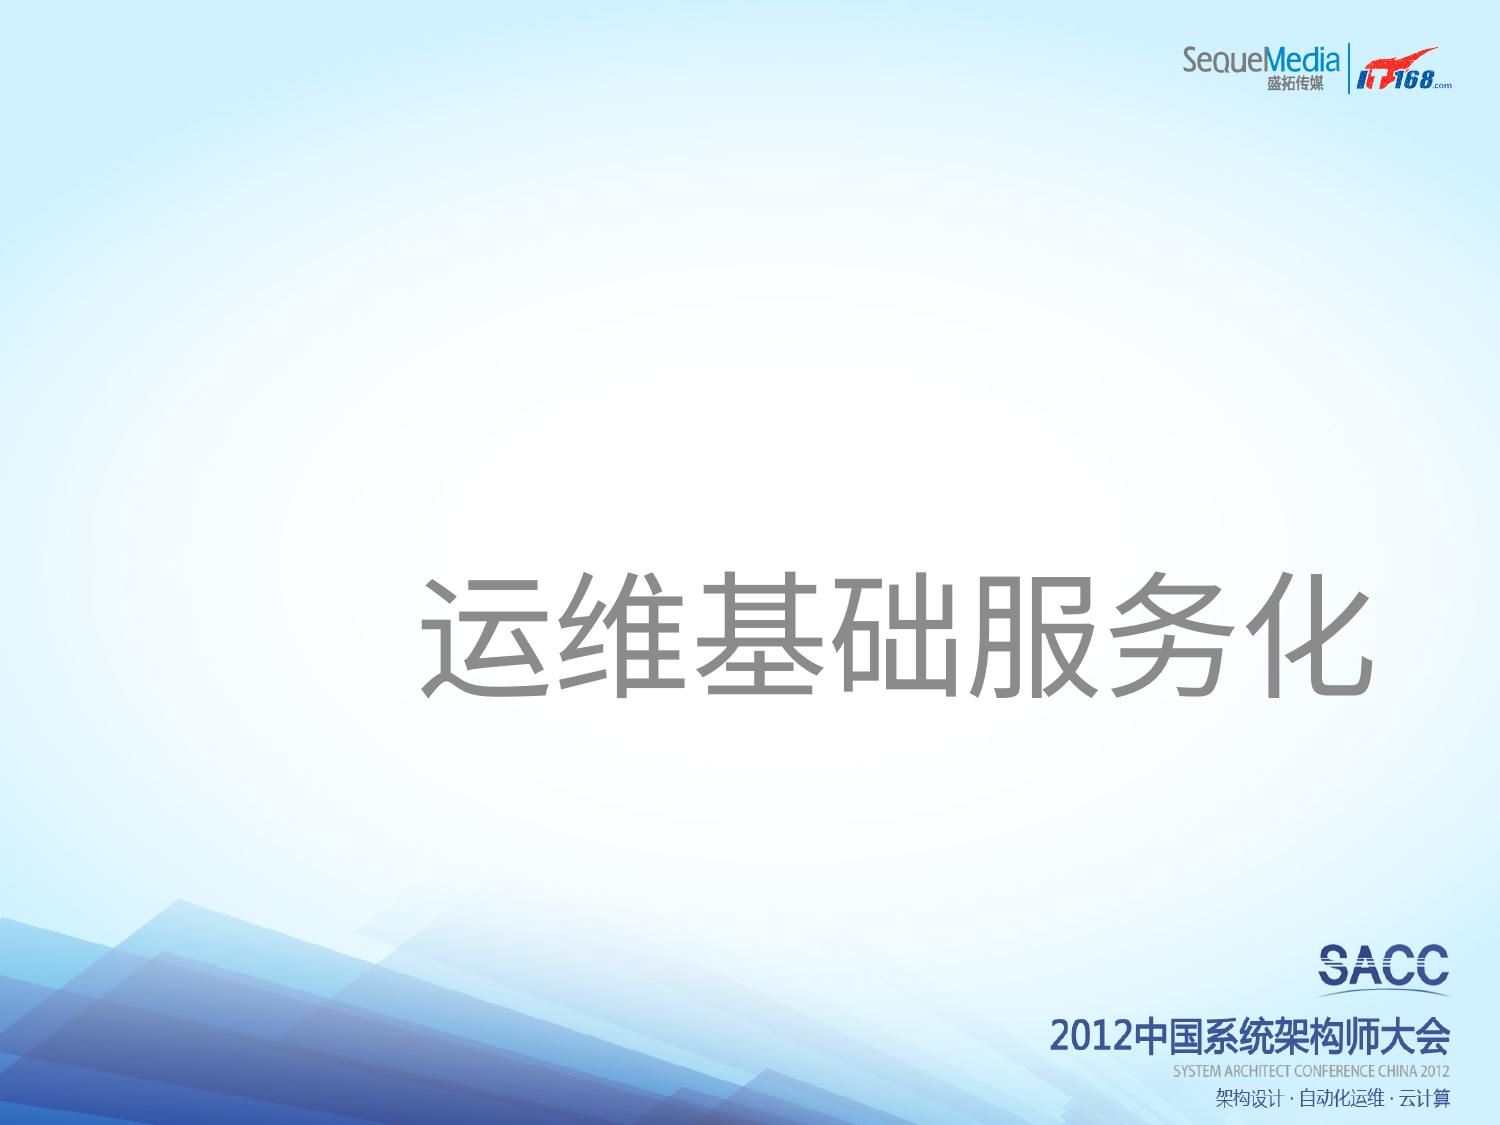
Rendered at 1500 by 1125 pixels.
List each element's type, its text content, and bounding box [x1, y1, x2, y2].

picture [0, 0, 1500, 1125]
list 运维基础服务化 [118, 476, 1394, 723]
